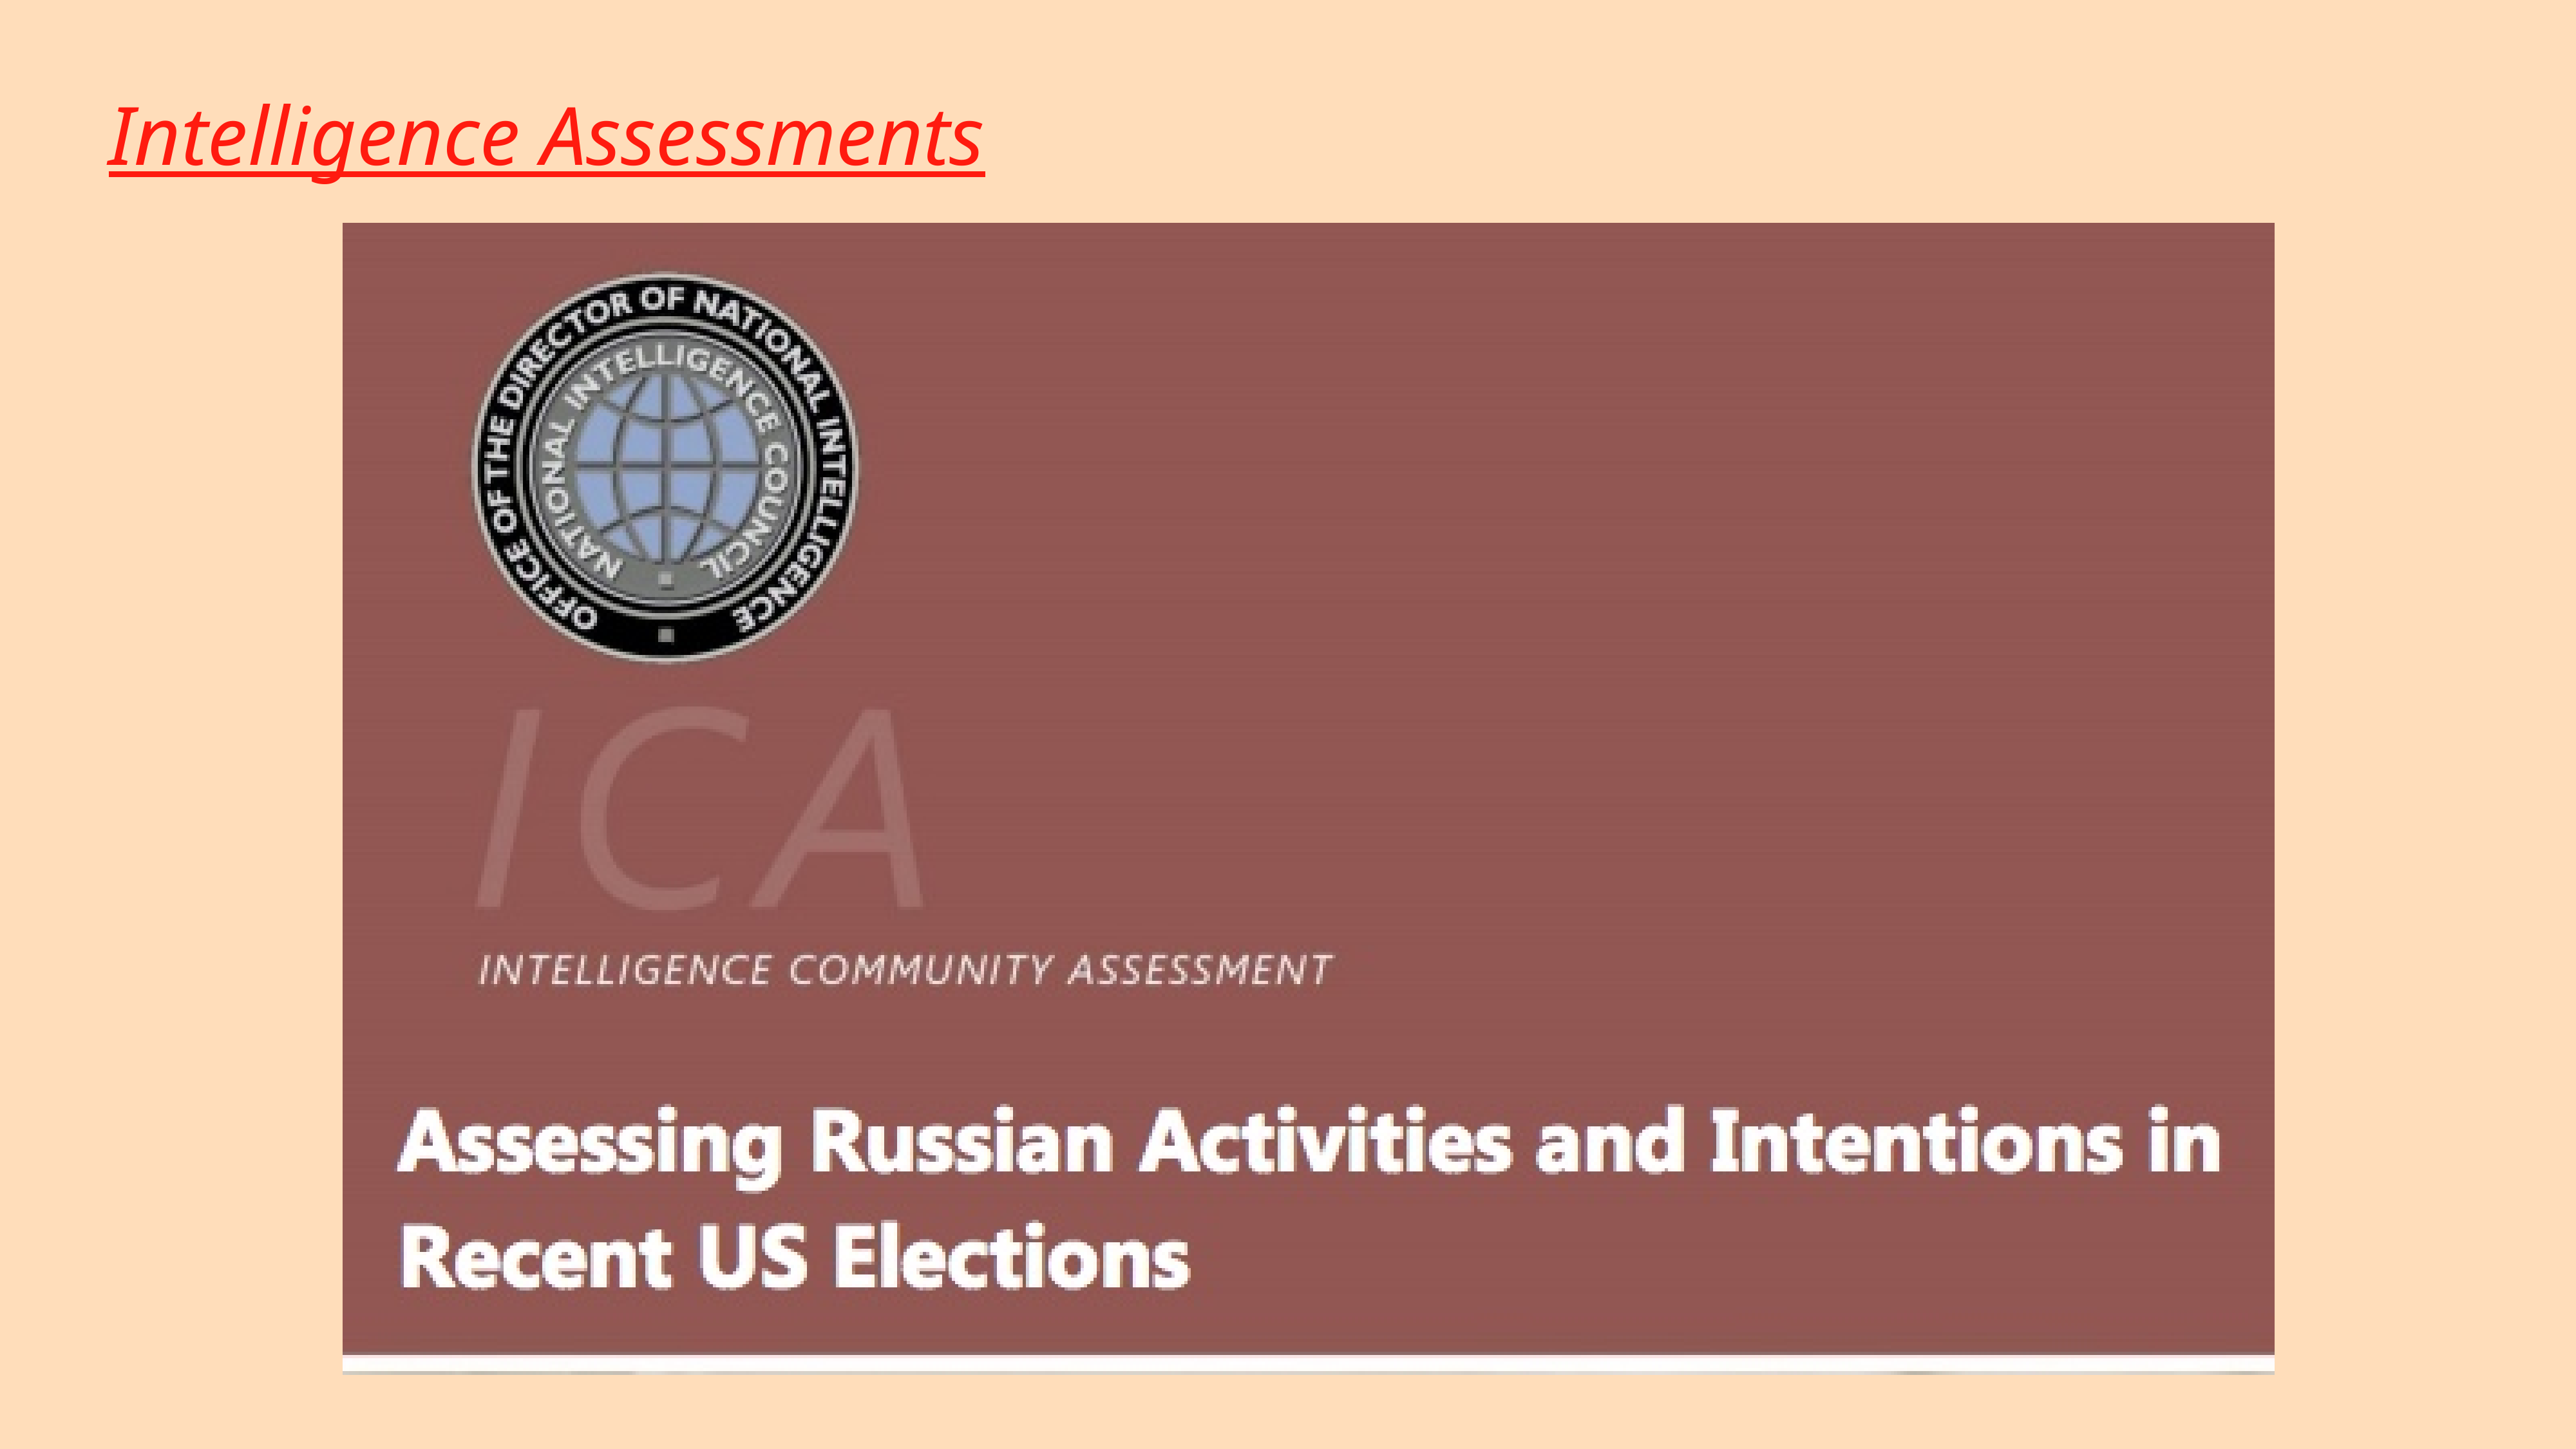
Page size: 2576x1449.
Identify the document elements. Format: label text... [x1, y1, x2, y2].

picture [343, 223, 2275, 1375]
text_box Intelligence Assessments [103, 79, 991, 187]
